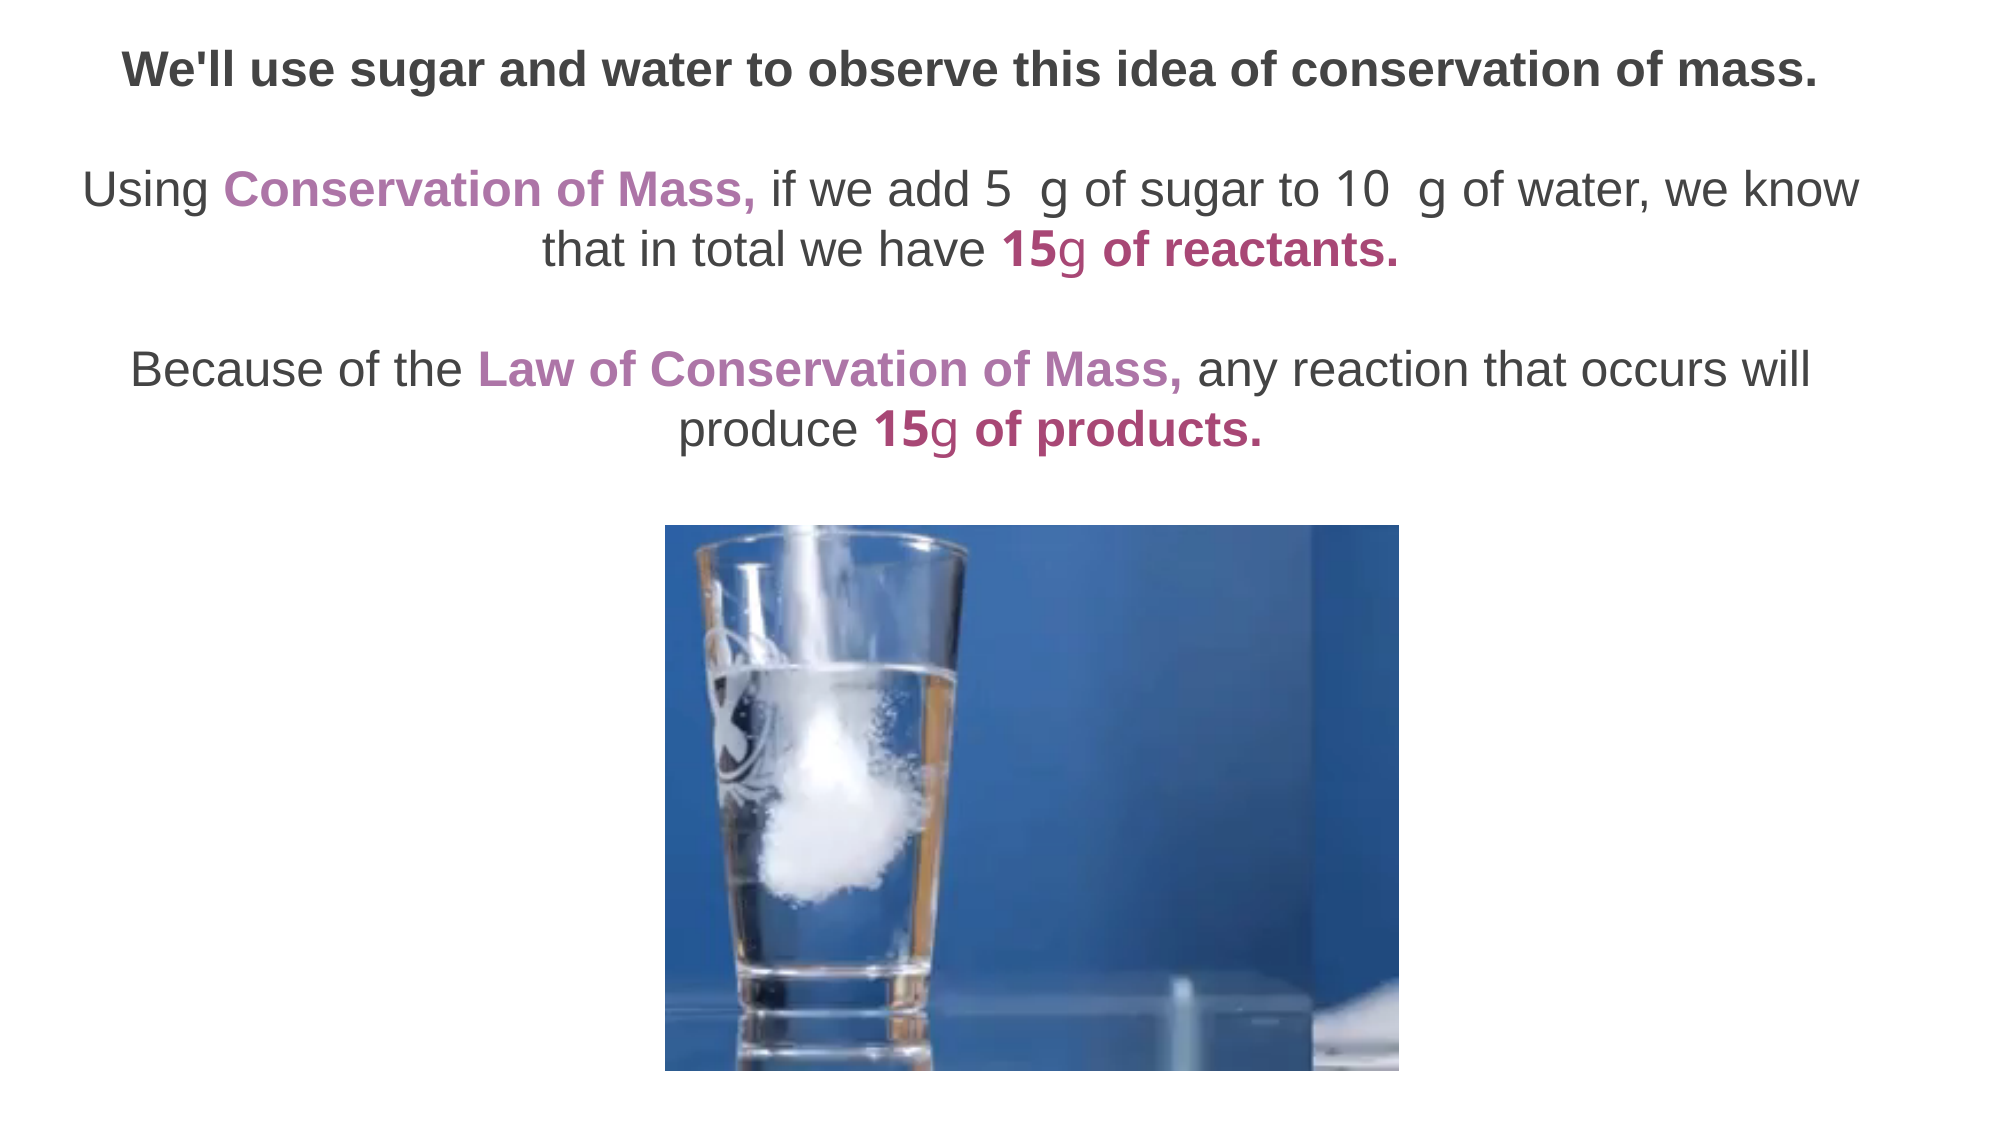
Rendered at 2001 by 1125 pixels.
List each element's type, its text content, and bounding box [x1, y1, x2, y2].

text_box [664, 524, 1400, 1072]
text_box We'll use sugar and water to observe this idea of conservation of mass. Using Conservation of Mass, if we add 5 g of sugar to 10 g of water, we know that in total we have 15g of reactants. Because of the Law of Conservation of Mass, any reaction that occurs will produce 15g of products. [43, 29, 1898, 465]
